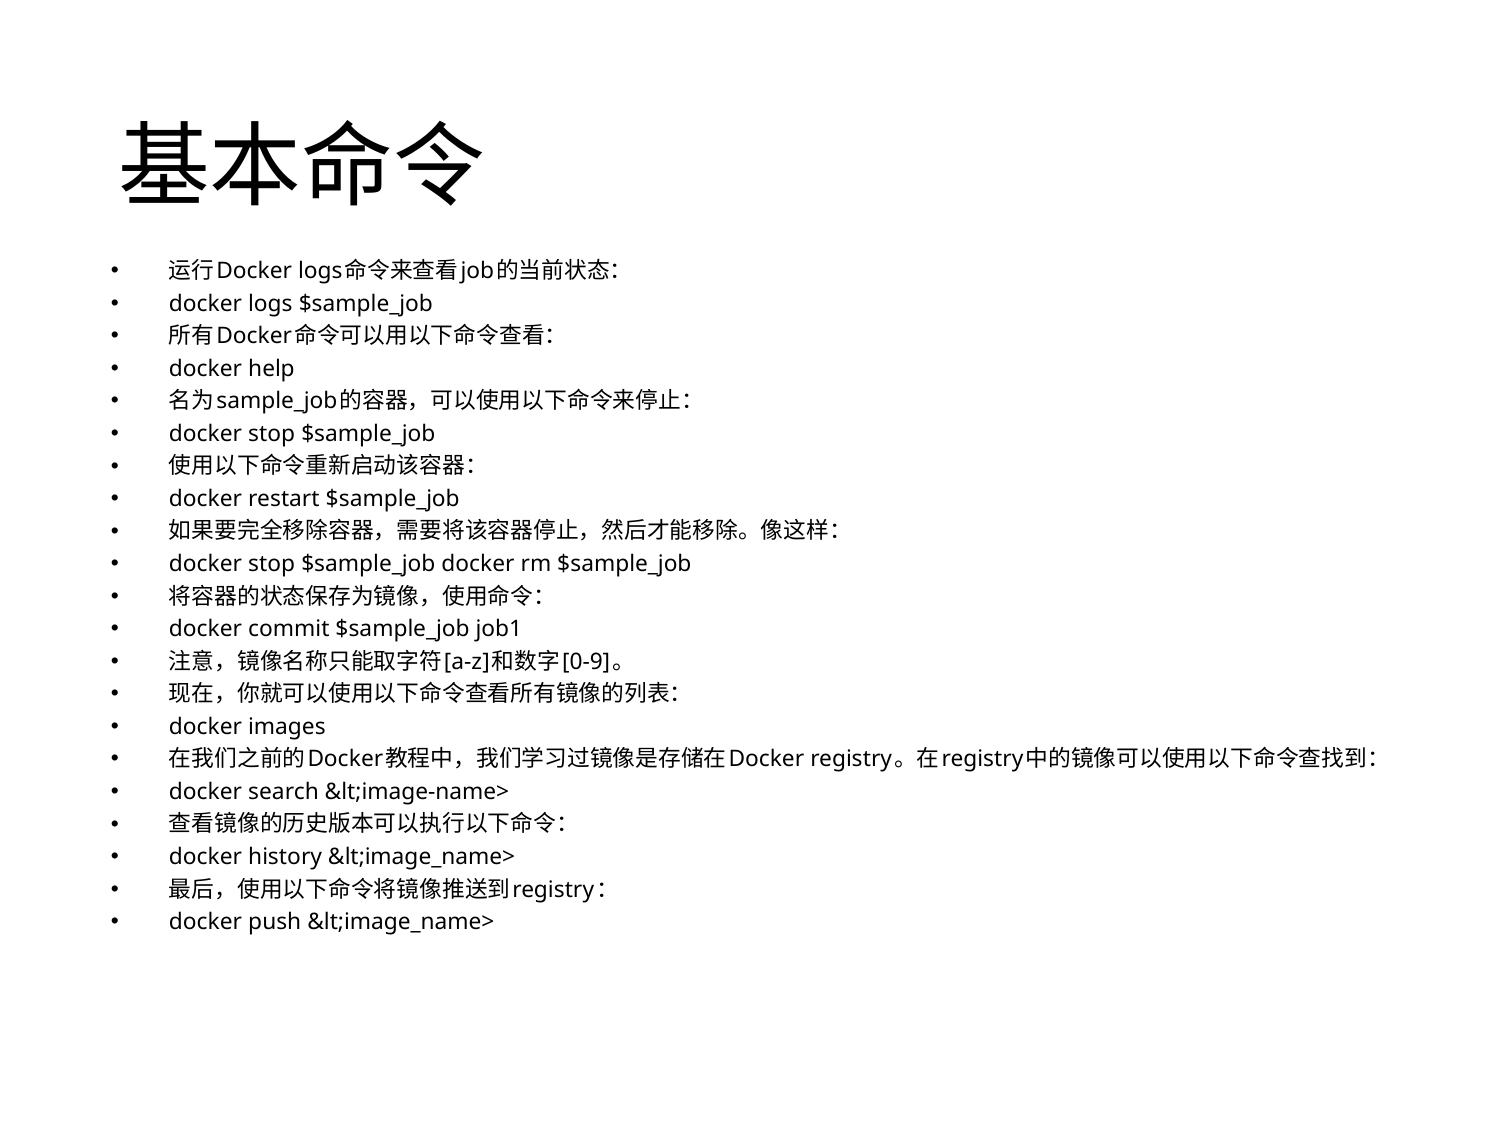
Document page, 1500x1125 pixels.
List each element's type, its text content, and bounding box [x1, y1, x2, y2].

list 运行Docker logs命令来查看job的当前状态： docker logs $sample_job 所有Docker命令可以用以下命令查看： docker help 名为sample_job的容器，可以使用以下命令来停止： docker stop $sample_job 使用以下命令重新启动该容器： docker restart $sample_job 如果要完全移除容器，需要将该容器停止，然后才能移除。像这样： docker stop $sample_job docker rm $sample_job 将容器的状态保存为镜像，使用命令： docker commit $sample_job job1 注意，镜像名称只能取字符[a-z]和数字[0-9]。 现在，你就可以使用以下命令查看所有镜像的列表： docker images 在我们之前的Docker教程中，我们学习过镜像是存储在Docker registry。在registry中的镜像可以使用以下命令查找到： docker search &lt;image-name> 查看镜像的历史版本可以执行以下命令： docker history &lt;image_name> 最后，使用以下命令将镜像推送到registry： docker push &lt;image_name> [95, 251, 1390, 966]
title 基本命令 [103, 59, 1397, 278]
